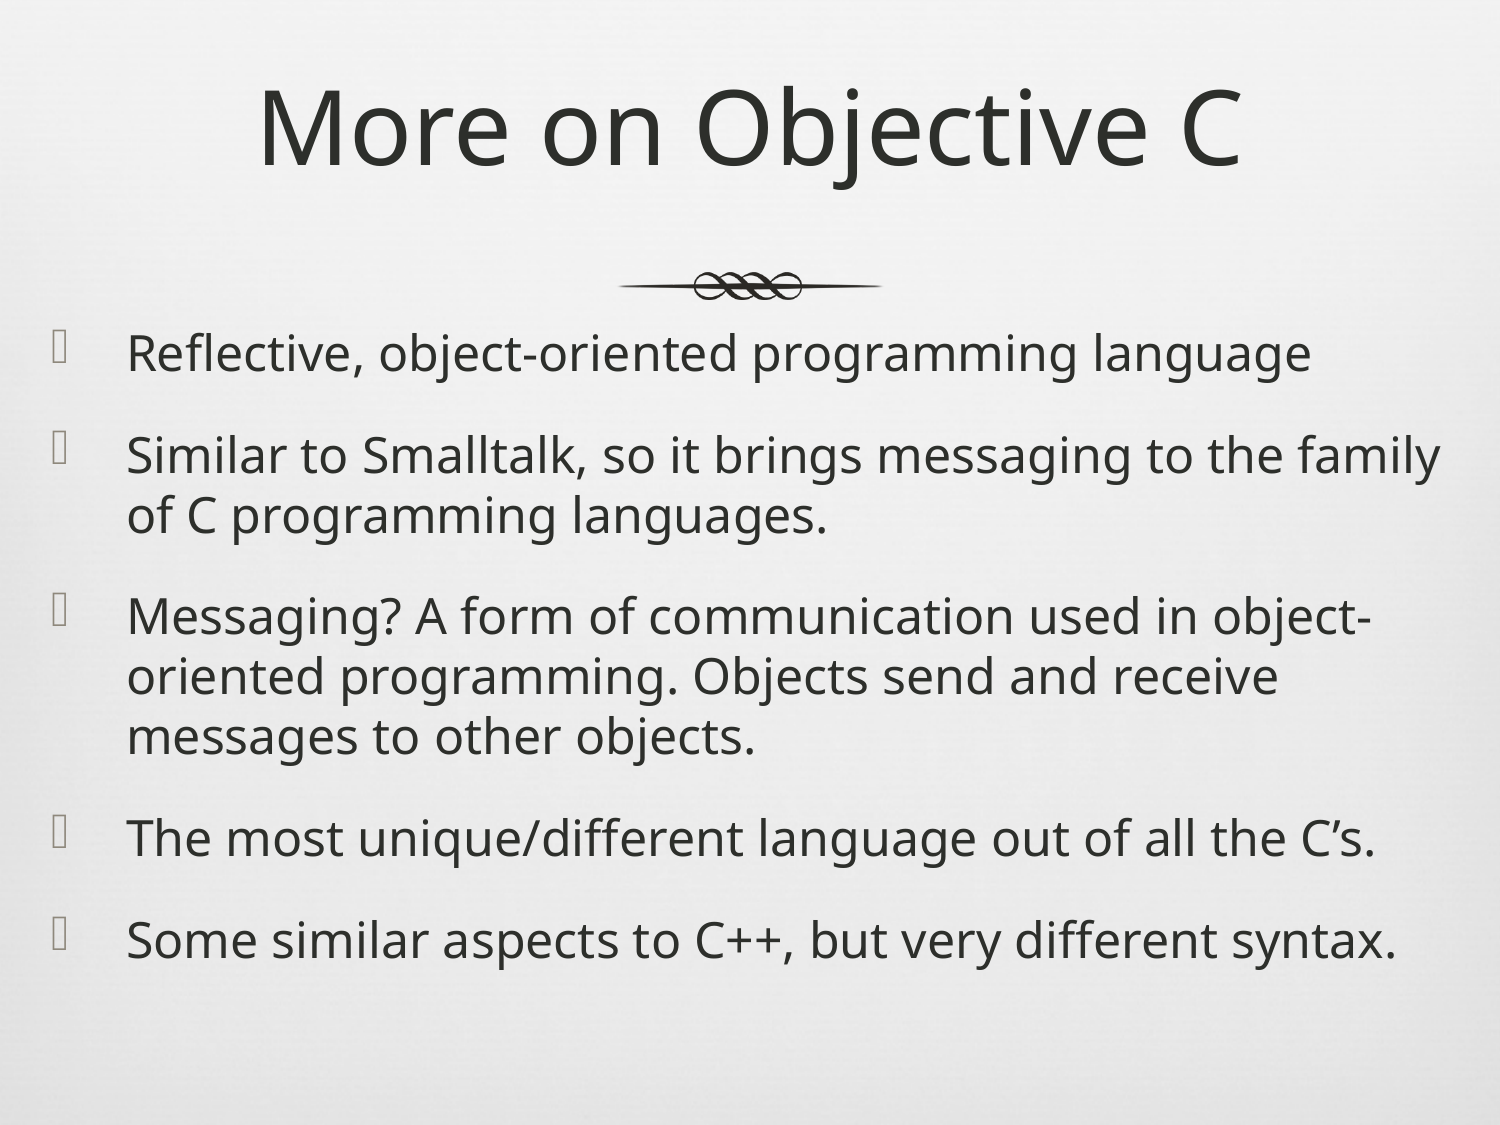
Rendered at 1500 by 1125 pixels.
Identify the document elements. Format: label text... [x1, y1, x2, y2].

list Reflective, object-oriented programming language Similar to Smalltalk, so it brings messaging to the family of C programming languages. Messaging? A form of communication used in object-oriented programming. Objects send and receive messages to other objects. The most unique/different language out of all the C’s. Some similar aspects to C++, but very different syntax. [36, 313, 1464, 1088]
picture [615, 272, 885, 300]
title More on Objective C [112, 11, 1388, 236]
